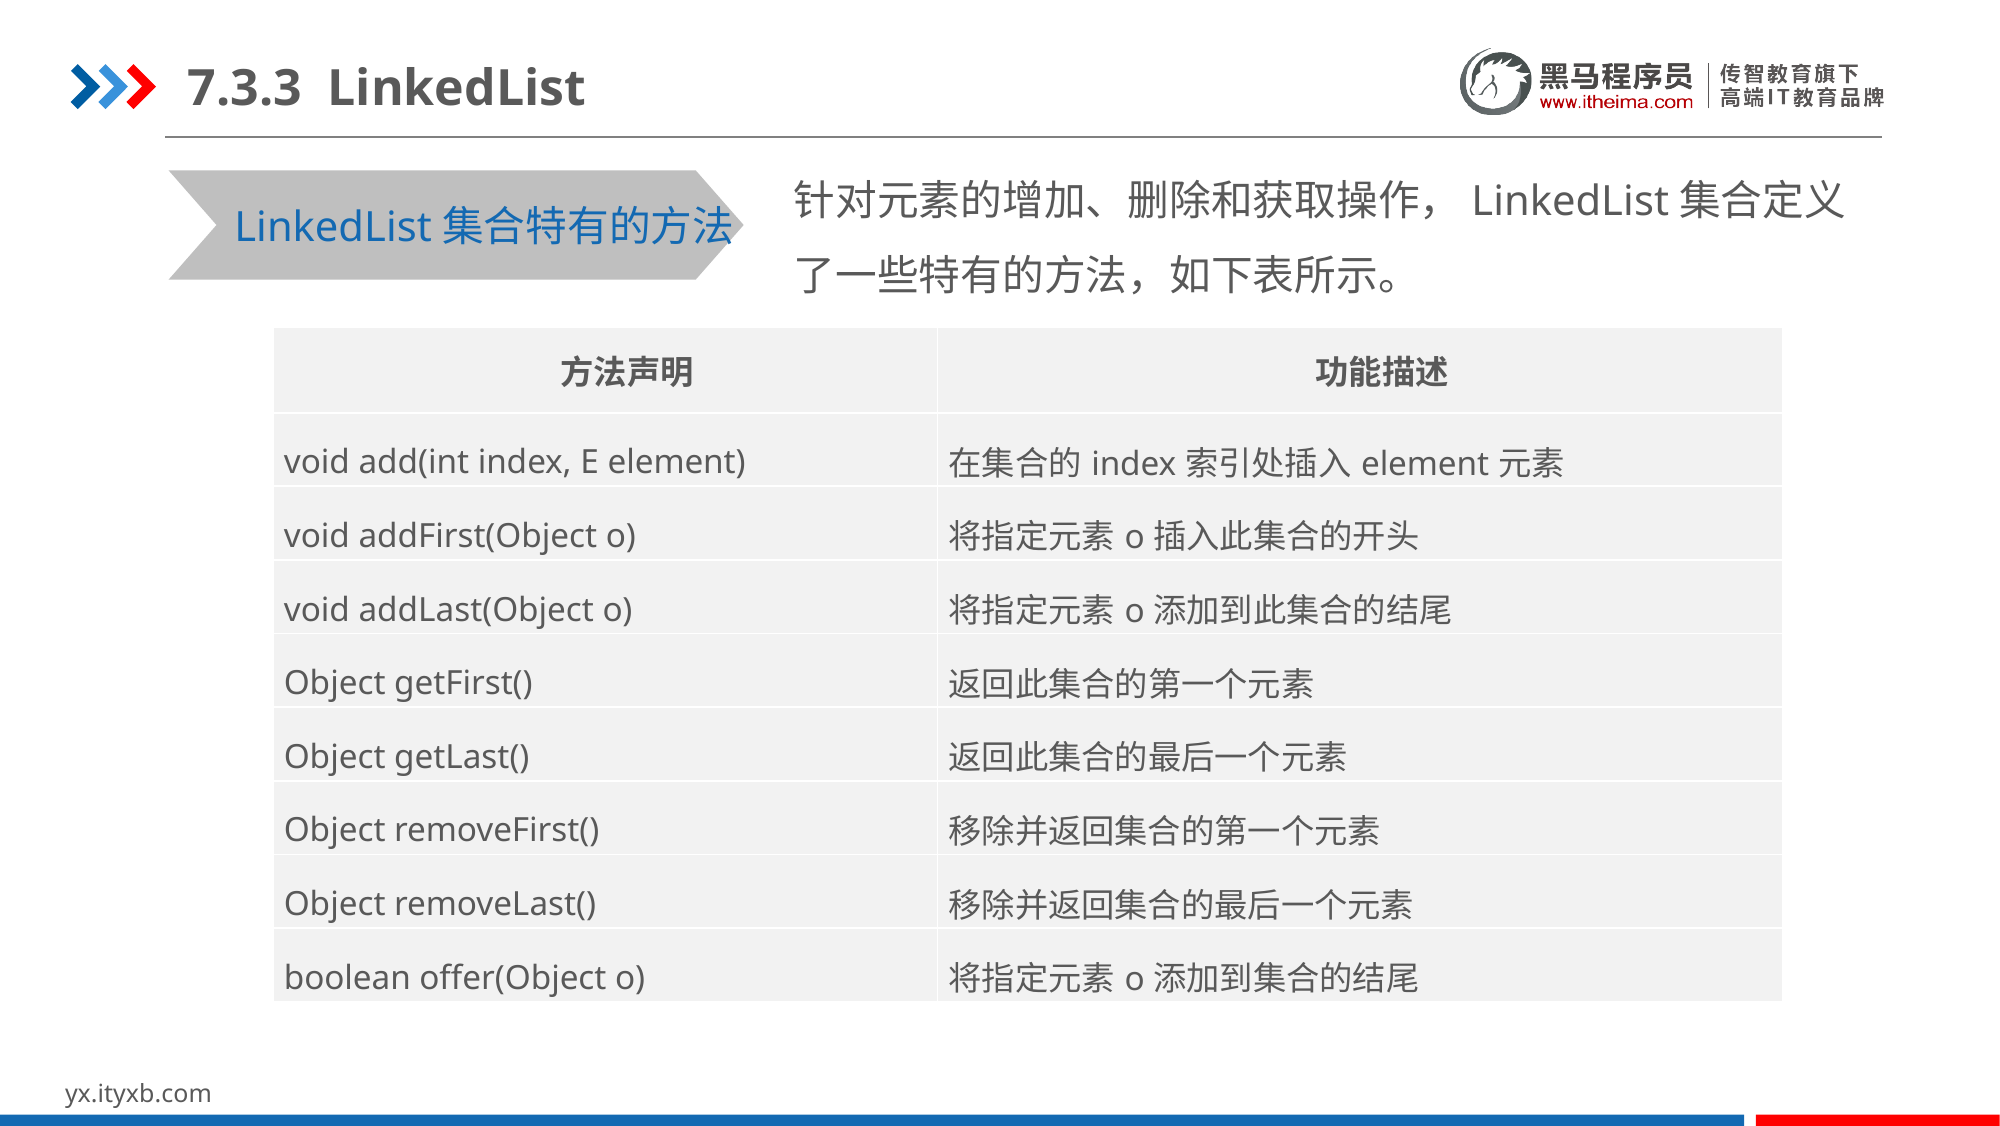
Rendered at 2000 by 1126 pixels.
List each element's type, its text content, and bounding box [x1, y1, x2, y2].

text_box 7.3.3 LinkedList [187, 43, 954, 127]
table_header 功能描述 [938, 328, 1782, 412]
text_box 针对元素的增加、删除和获取操作，LinkedList集合定义了一些特有的方法，如下表所示。 [778, 140, 1892, 306]
picture [1460, 48, 1887, 115]
table_cell 将指定元素o添加到此集合的结尾 [938, 561, 1782, 633]
table_cell void addFirst(Object o) [274, 487, 937, 559]
table_cell void add(int index, E element) [274, 414, 937, 485]
table_header 方法声明 [274, 328, 937, 412]
table_cell Object getFirst() [274, 634, 937, 706]
table_cell Object removeFirst() [274, 782, 937, 854]
table_cell 返回此集合的第一个元素 [938, 634, 1782, 706]
table_cell void addLast(Object o) [274, 561, 937, 633]
table_cell 移除并返回集合的第一个元素 [938, 782, 1782, 854]
table_cell Object removeLast() [274, 855, 937, 927]
table_cell boolean offer(Object o) [274, 929, 937, 1001]
table_cell 在集合的index索引处插入element元素 [938, 414, 1782, 485]
text_box [168, 170, 715, 280]
table_cell Object getLast() [274, 708, 937, 780]
text_box LinkedList集合特有的方法 [219, 192, 750, 258]
table_cell 将指定元素o添加到集合的结尾 [938, 929, 1782, 1001]
table_cell 移除并返回集合的最后一个元素 [938, 855, 1782, 927]
table_cell 返回此集合的最后一个元素 [938, 708, 1782, 780]
table_cell 将指定元素o插入此集合的开头 [938, 487, 1782, 559]
